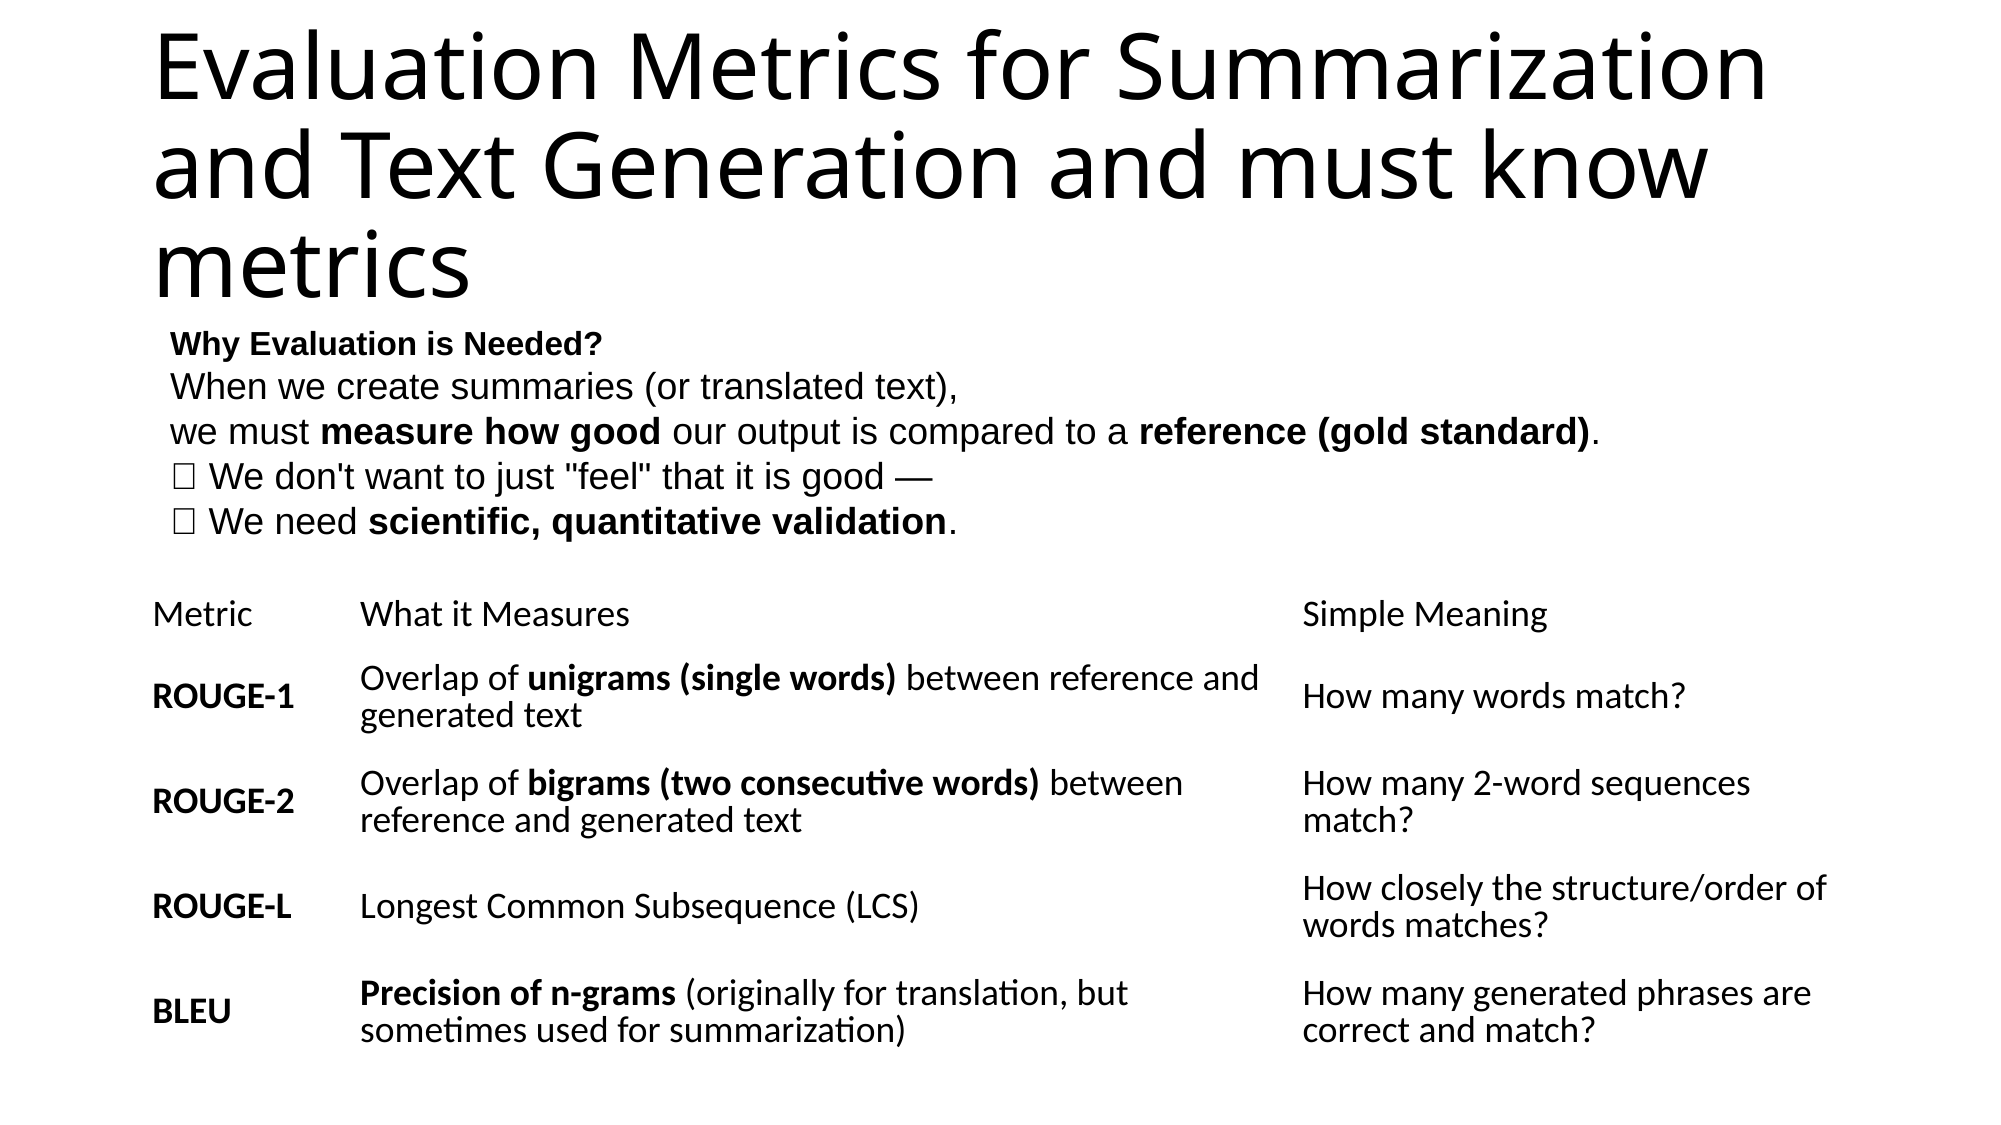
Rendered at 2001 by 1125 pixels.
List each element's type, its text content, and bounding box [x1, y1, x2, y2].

table_cell Overlap of unigrams (single words) between reference and generated text [345, 647, 1287, 752]
table_header What it Measures [345, 587, 1287, 647]
table_cell Overlap of bigrams (two consecutive words) between reference and generated text [345, 752, 1287, 857]
table_cell Precision of n-grams (originally for translation, but sometimes used for summarization) [345, 962, 1287, 1067]
table_cell BLEU [137, 962, 345, 1067]
table_cell ROUGE-1 [137, 647, 345, 752]
table_cell ROUGE-2 [137, 752, 345, 857]
table_cell How many generated phrases are correct and match? [1287, 962, 1862, 1067]
table_header Metric [137, 587, 345, 647]
table_cell How many words match? [1287, 647, 1862, 752]
table_cell ROUGE-L [137, 857, 345, 962]
table_cell Longest Common Subsequence (LCS) [345, 857, 1287, 962]
title Evaluation Metrics for Summarization and Text Generation and must know metrics [137, 59, 1863, 278]
list Why Evaluation is Needed? When we create summaries (or translated text), we must measure how good our output is compared to a reference (gold standard). ✅ We don't want to just "feel" that it is good — ✅ We need scientific, quantitative validation. [154, 105, 1631, 587]
table_header Simple Meaning [1287, 587, 1862, 647]
table_cell How many 2-word sequences match? [1287, 752, 1862, 857]
table_cell How closely the structure/order of words matches? [1287, 857, 1862, 962]
